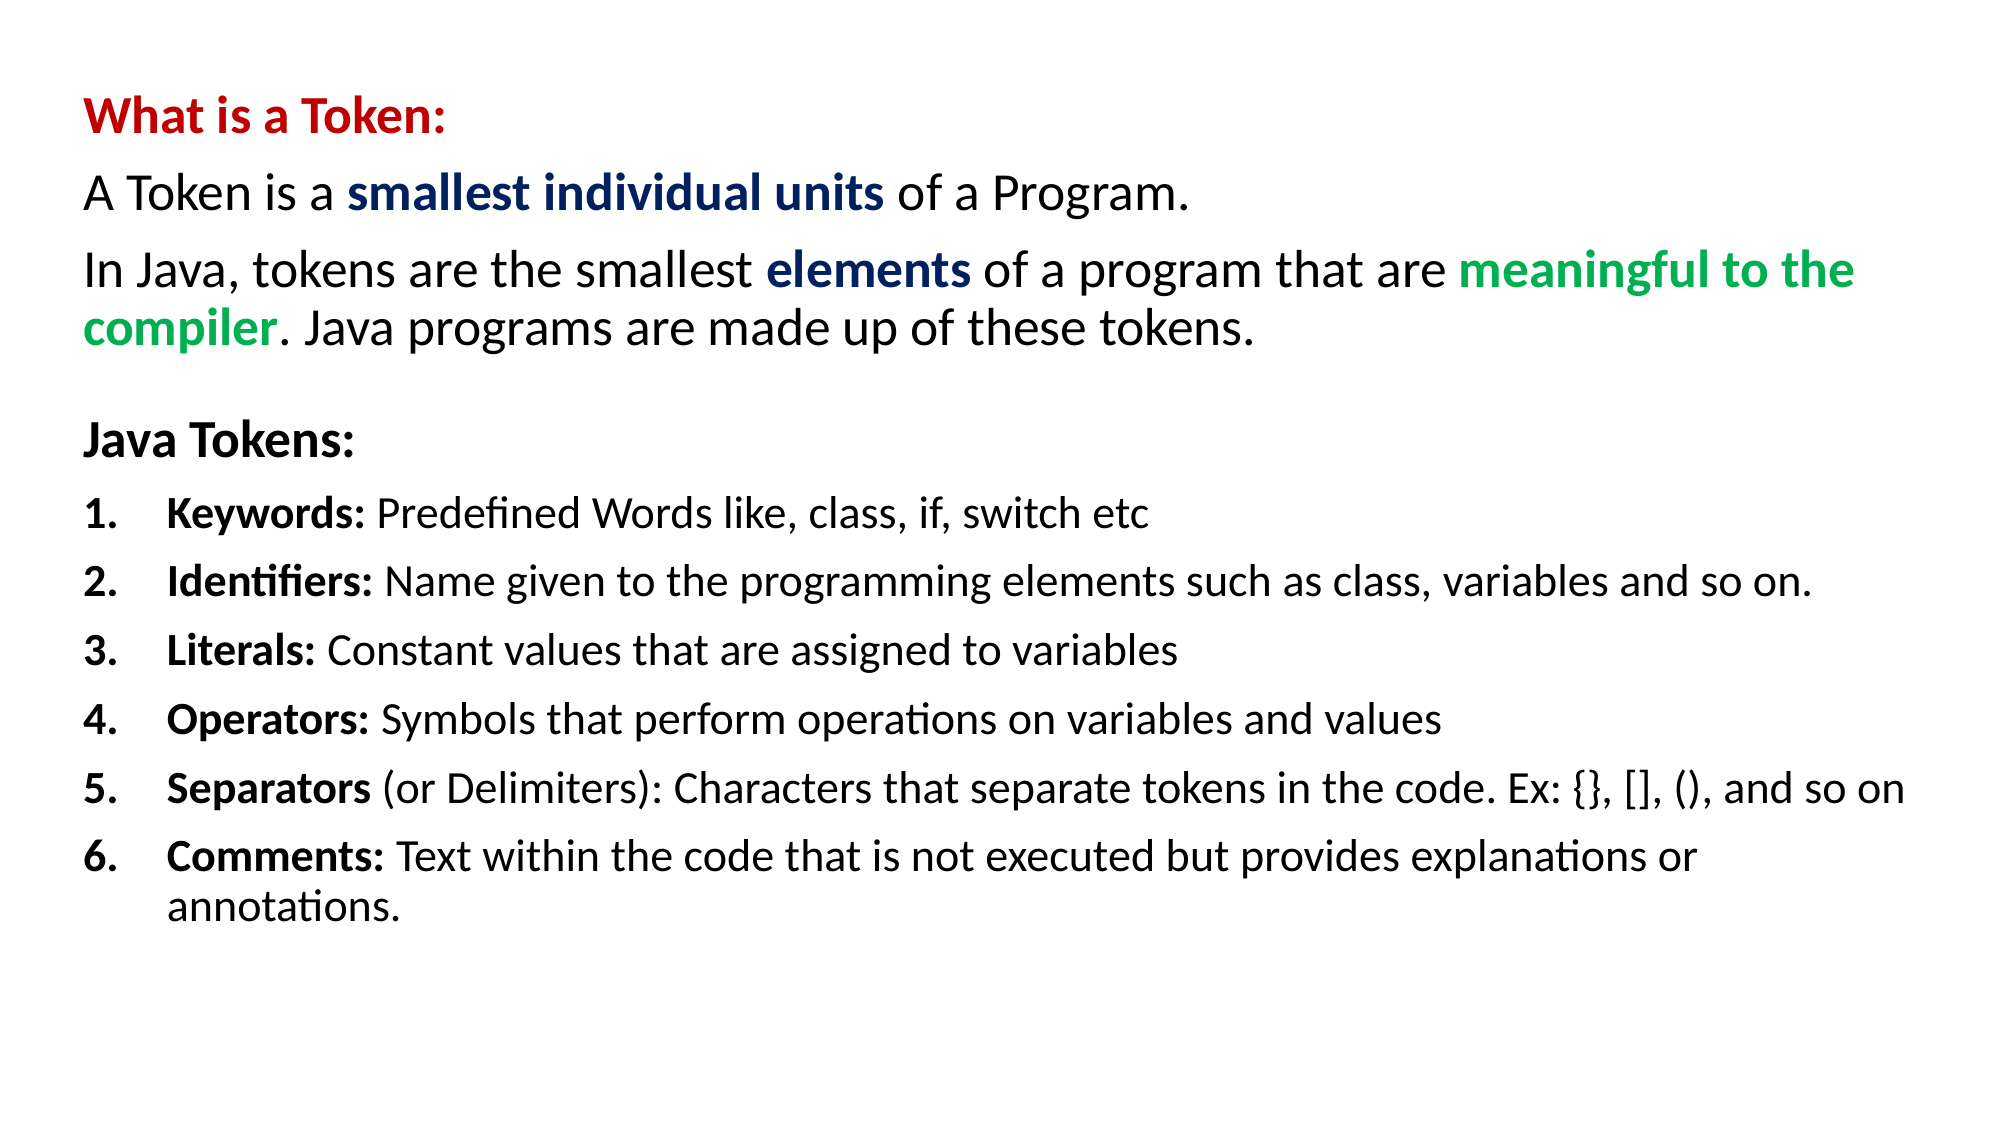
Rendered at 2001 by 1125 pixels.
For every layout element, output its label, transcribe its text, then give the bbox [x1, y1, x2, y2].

list What is a Token: A Token is a smallest individual units of a Program. In Java, tokens are the smallest elements of a program that are meaningful to the compiler. Java programs are made up of these tokens. Java Tokens: Keywords: Predefined Words like, class, if, switch etc Identifiers: Name given to the programming elements such as class, variables and so on. Literals: Constant values that are assigned to variables Operators: Symbols that perform operations on variables and values Separators (or Delimiters): Characters that separate tokens in the code. Ex: {}, [], (), and so on Comments: Text within the code that is not executed but provides explanations or annotations. [68, 79, 1922, 993]
